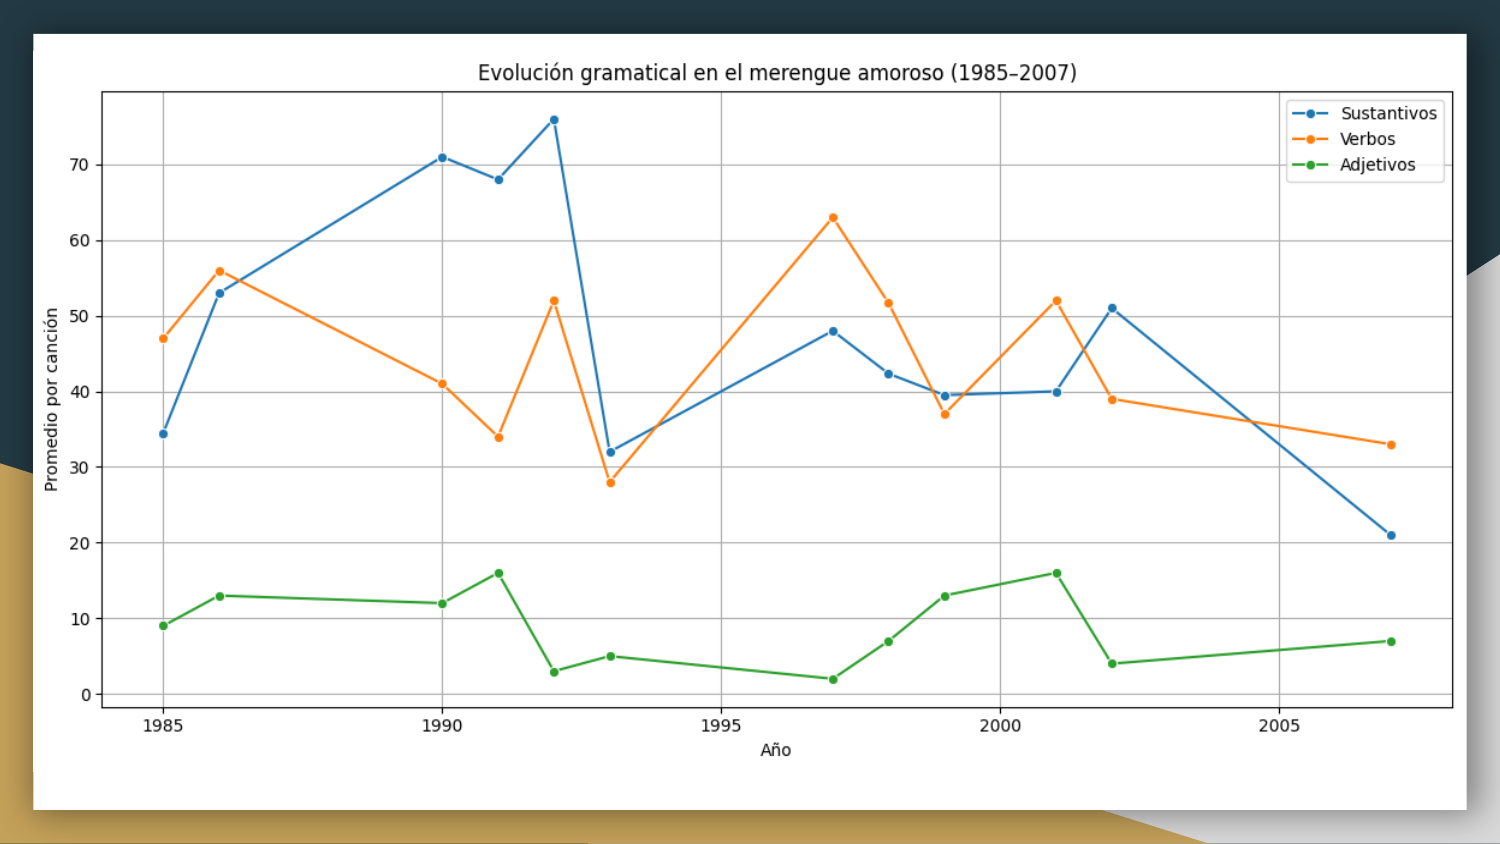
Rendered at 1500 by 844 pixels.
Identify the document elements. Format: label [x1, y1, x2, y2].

picture [33, 51, 1463, 772]
